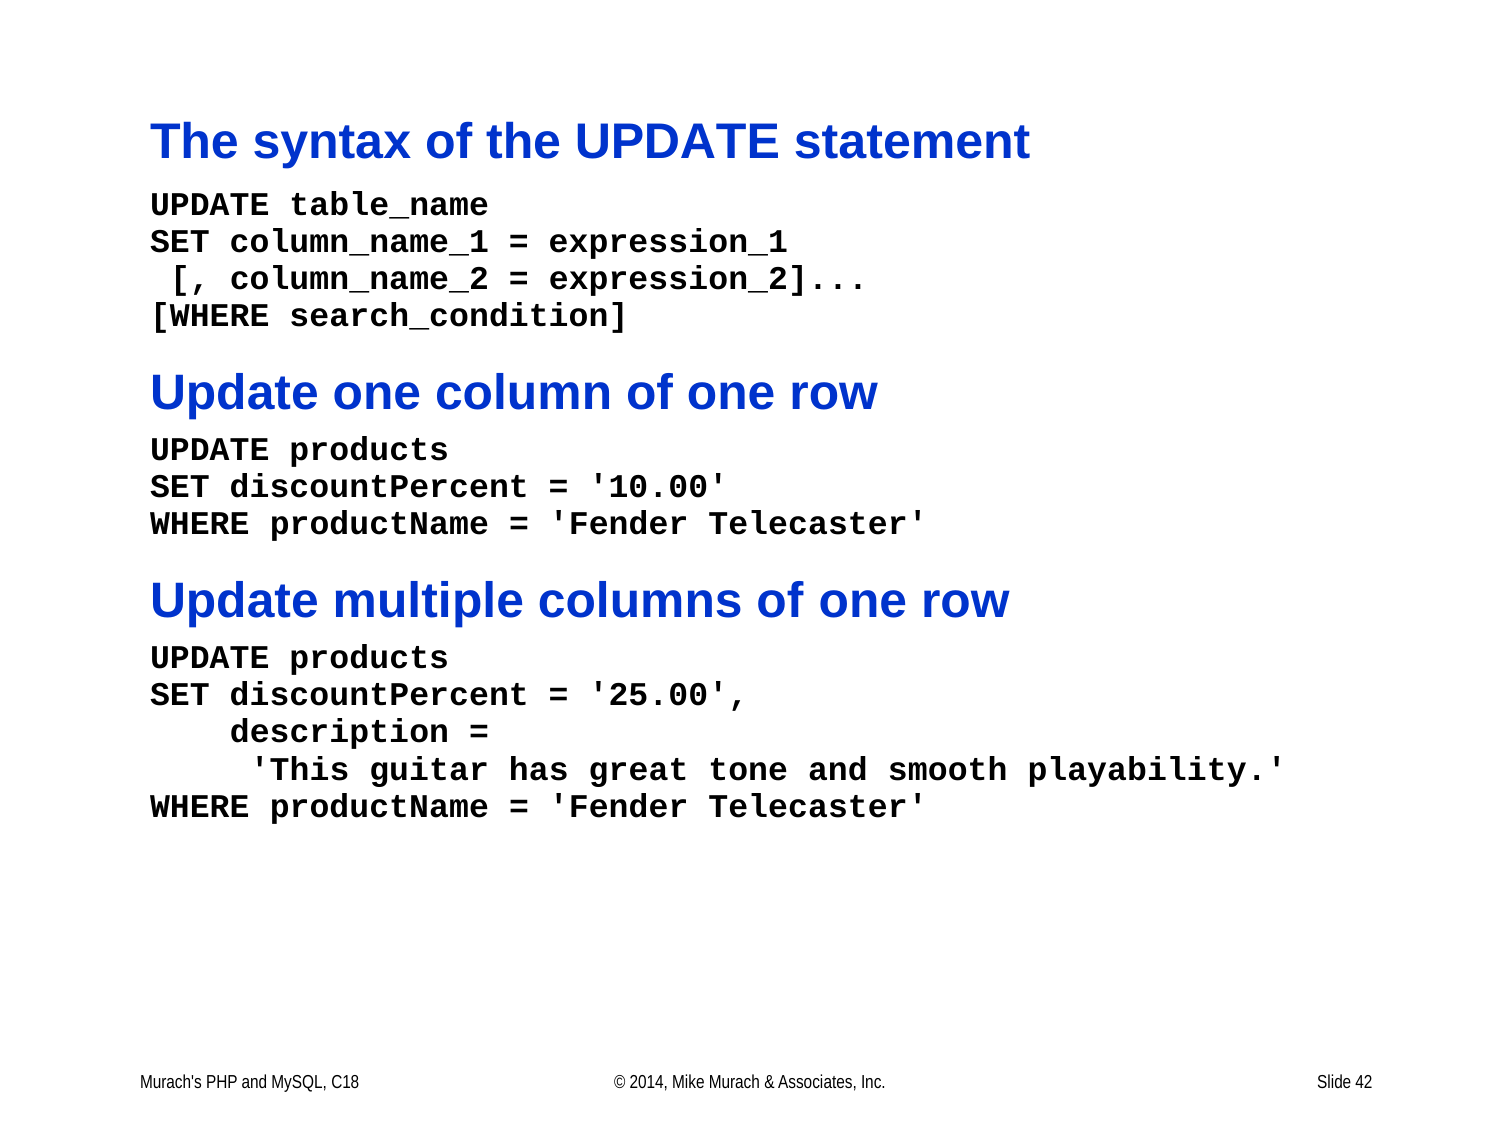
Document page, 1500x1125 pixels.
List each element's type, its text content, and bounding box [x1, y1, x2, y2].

slide_number Murach's PHP and MySQL, C18 [125, 1025, 450, 1100]
slide_number Slide 42 [1074, 1025, 1388, 1100]
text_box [149, 187, 1346, 920]
footer © 2014, Mike Murach & Associates, Inc. [474, 1025, 1025, 1100]
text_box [149, 112, 1128, 183]
